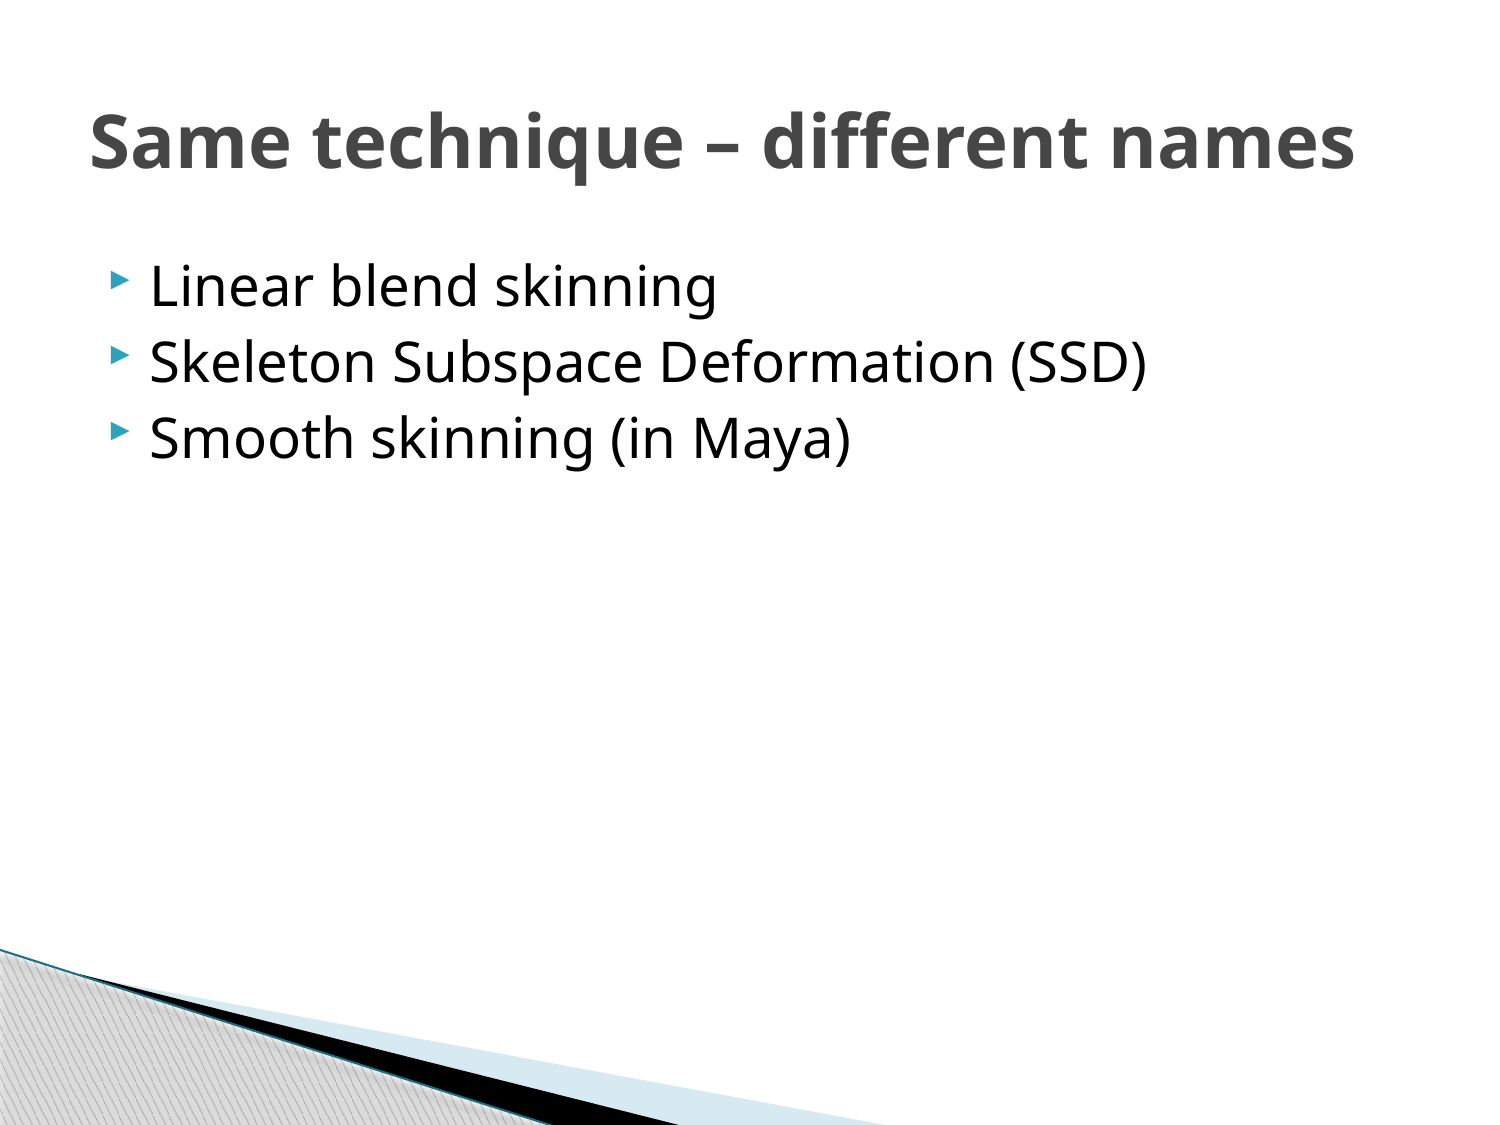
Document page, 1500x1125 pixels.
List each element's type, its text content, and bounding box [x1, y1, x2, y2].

title Same technique – different names [75, 45, 1425, 233]
list Linear blend skinning Skeleton Subspace Deformation (SSD) Smooth skinning (in Maya) [75, 243, 1425, 986]
